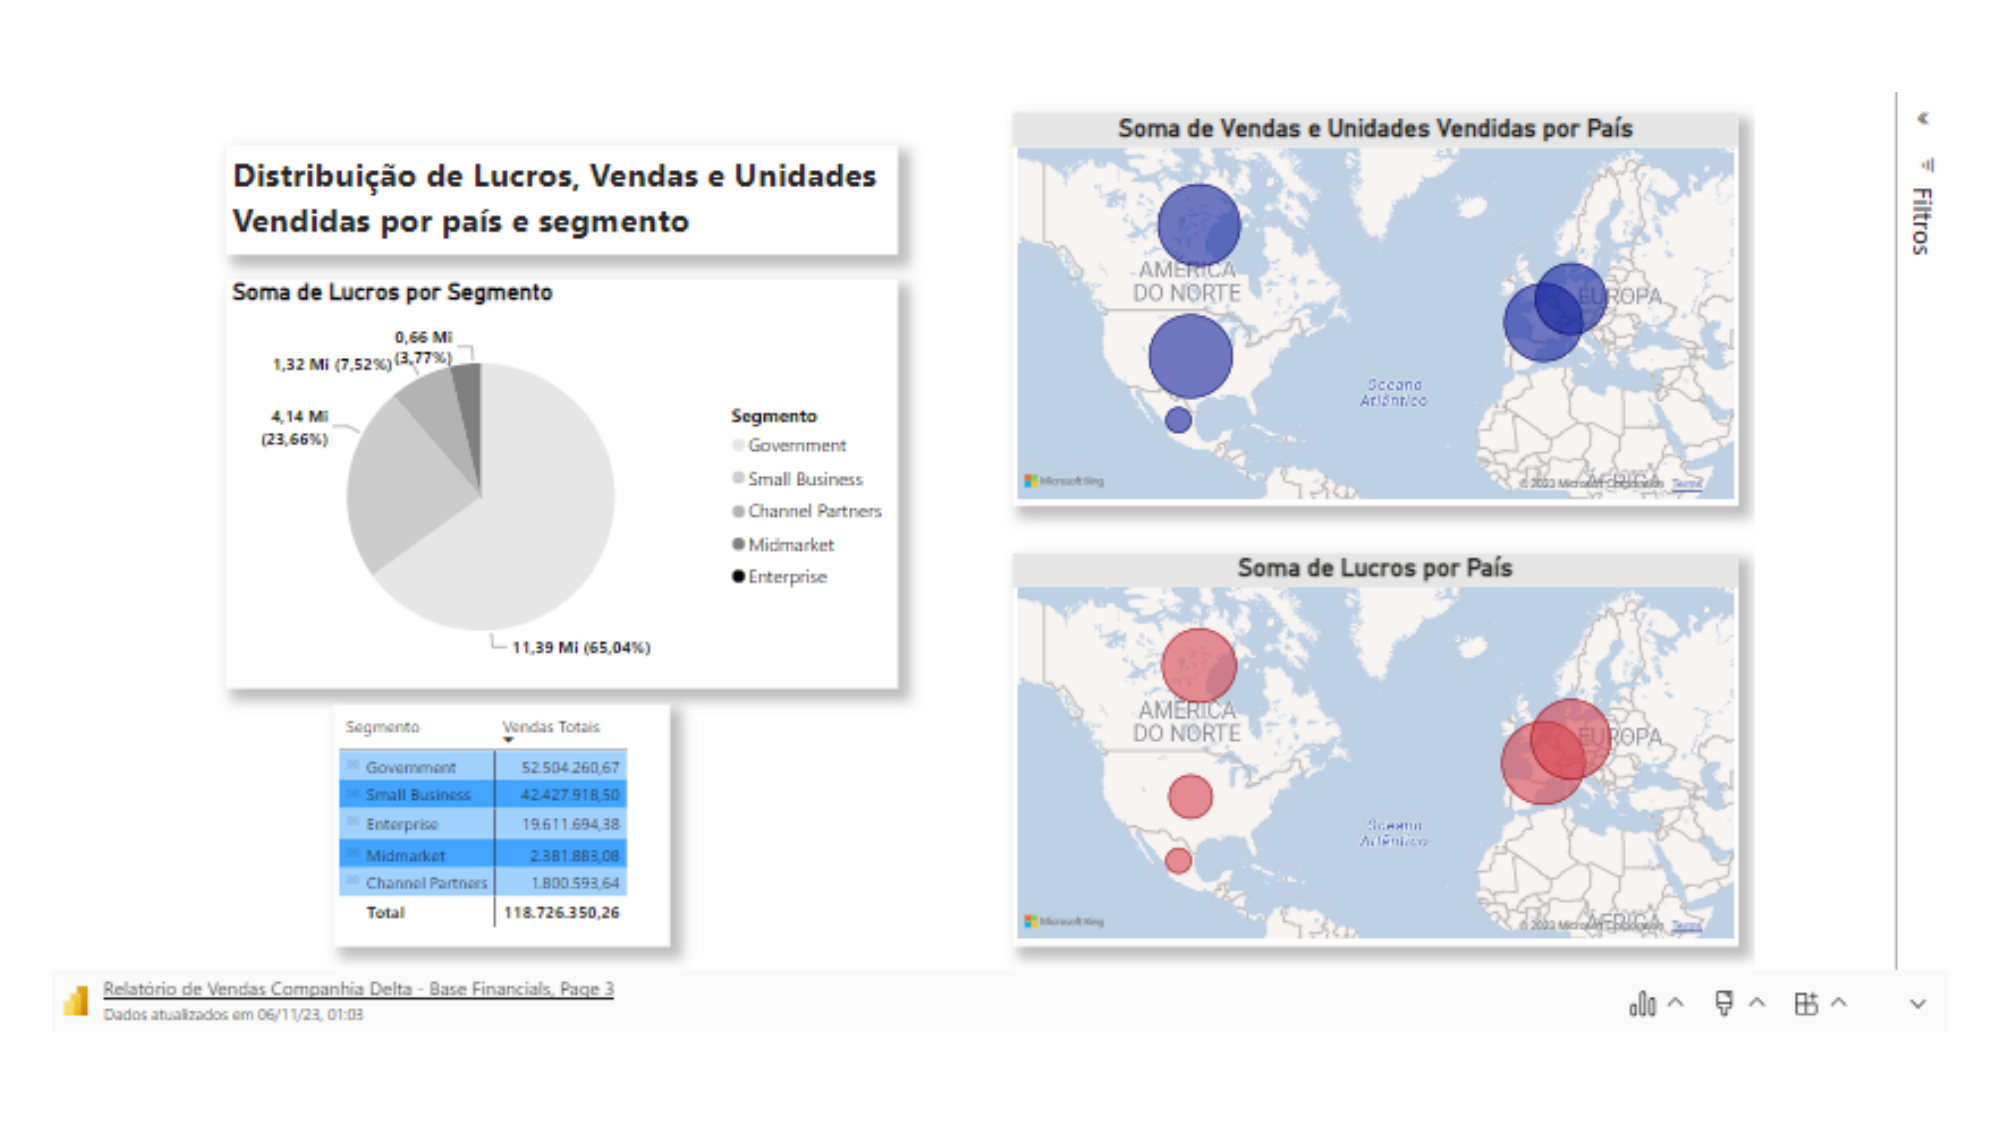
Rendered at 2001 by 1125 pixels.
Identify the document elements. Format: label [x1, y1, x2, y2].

picture [52, 92, 1948, 1032]
